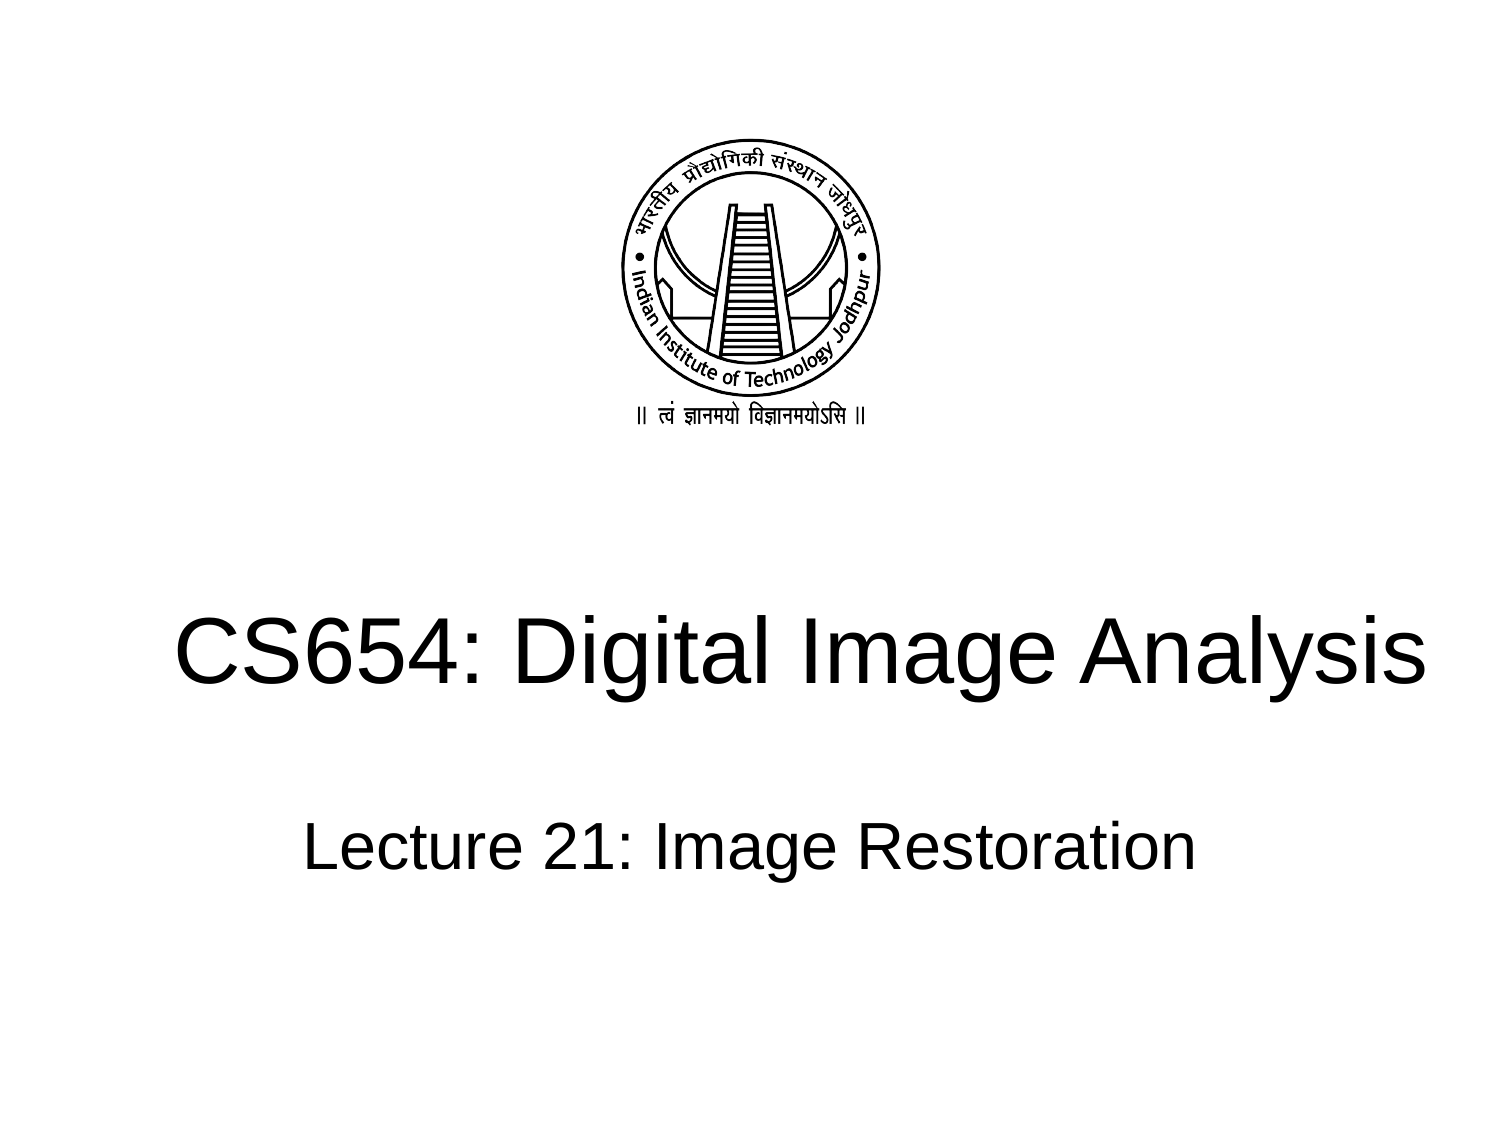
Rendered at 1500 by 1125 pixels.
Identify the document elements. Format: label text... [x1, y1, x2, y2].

title CS654: Digital Image Analysis [151, 319, 1452, 711]
picture [615, 137, 885, 429]
subtitle Lecture 21: Image Restoration [187, 804, 1313, 1076]
